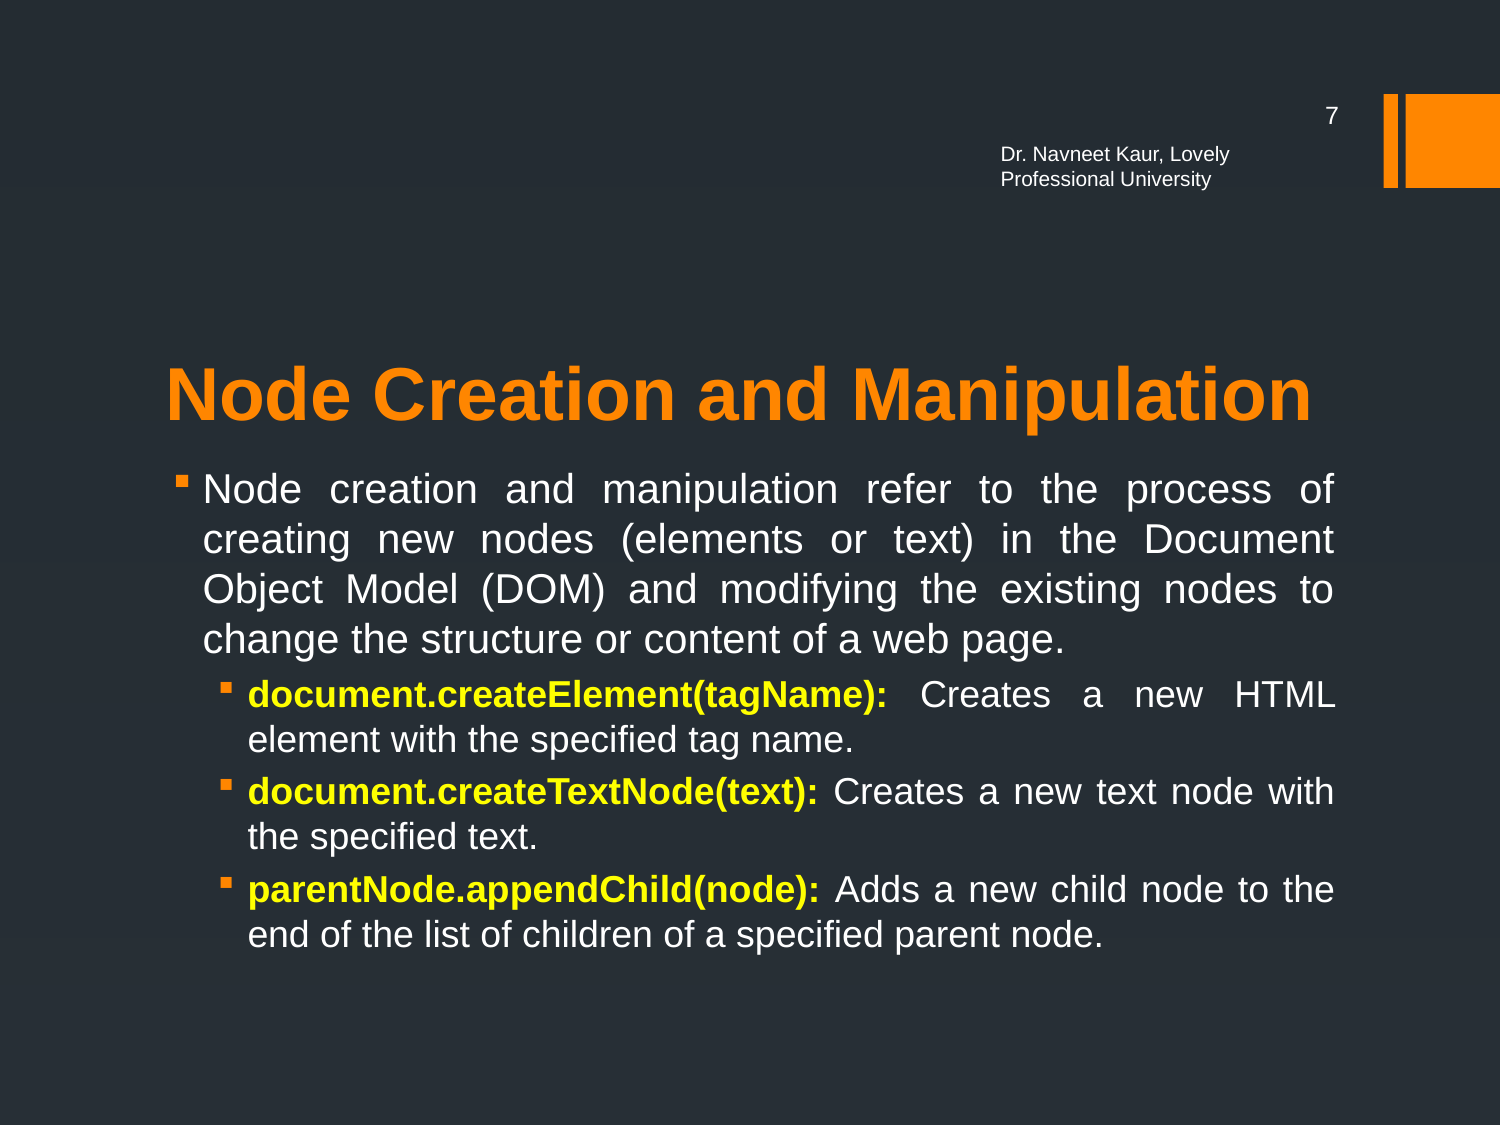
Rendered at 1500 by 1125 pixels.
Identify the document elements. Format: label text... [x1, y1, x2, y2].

list Node creation and manipulation refer to the process of creating new nodes (elements or text) in the Document Object Model (DOM) and modifying the existing nodes to change the structure or content of a web page. document.createElement(tagName): Creates a new HTML element with the specified tag name. document.createTextNode(text): Creates a new text node with the specified text. parentNode.appendChild(node): Adds a new child node to the end of the list of children of a specified parent node. [150, 454, 1350, 1035]
title Node Creation and Manipulation [150, 253, 1350, 443]
footer Dr. Navneet Kaur, Lovely Professional University [985, 140, 1355, 190]
slide_number 7 [1199, 90, 1355, 140]
